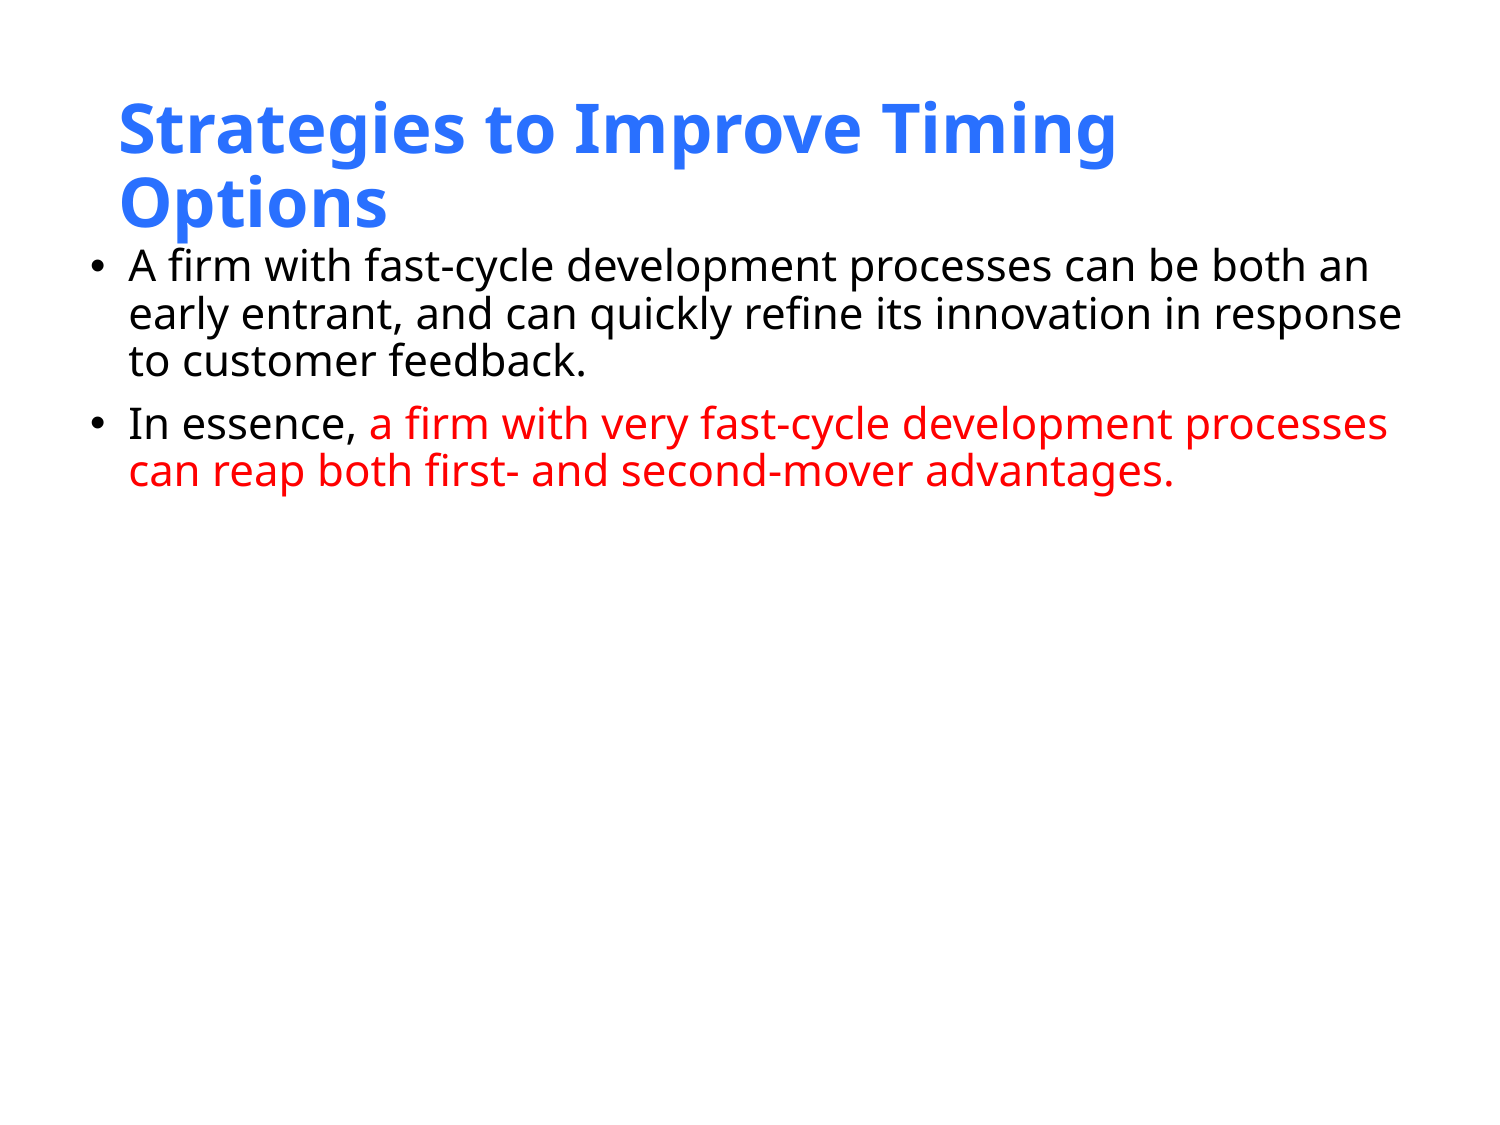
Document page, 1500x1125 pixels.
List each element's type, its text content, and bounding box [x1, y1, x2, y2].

list A firm with fast-cycle development processes can be both an early entrant, and can quickly refine its innovation in response to customer feedback. In essence, a firm with very fast-cycle development processes can reap both first- and second-mover advantages. [75, 168, 1425, 906]
title Strategies to Improve Timing Options [103, 59, 1397, 168]
